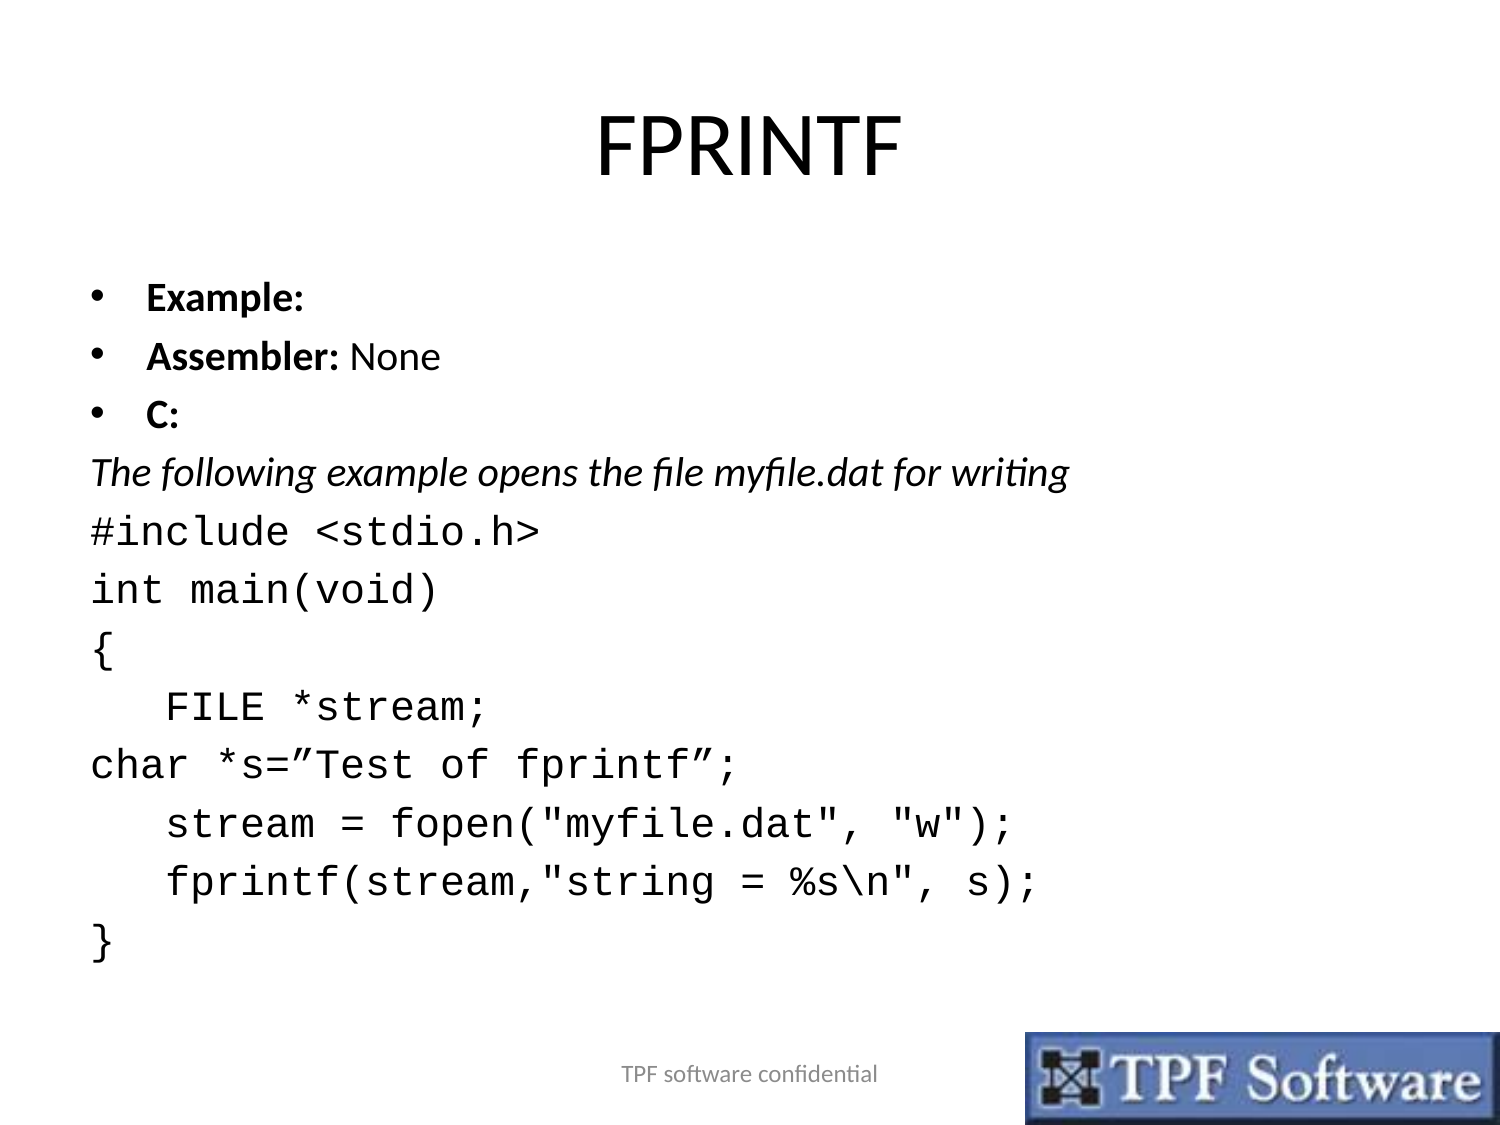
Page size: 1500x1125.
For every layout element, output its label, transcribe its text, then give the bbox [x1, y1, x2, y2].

title FPRINTF [75, 45, 1425, 233]
list Example: Assembler: None C: The following example opens the file myfile.dat for writing #include <stdio.h> int main(void) { FILE *stream; char *s=”Test of fprintf”; stream = fopen("myfile.dat", "w"); fprintf(stream,"string = %s\n", s); } [75, 262, 1425, 1005]
footer TPF software confidential [512, 1042, 988, 1103]
picture [1024, 1032, 1500, 1125]
